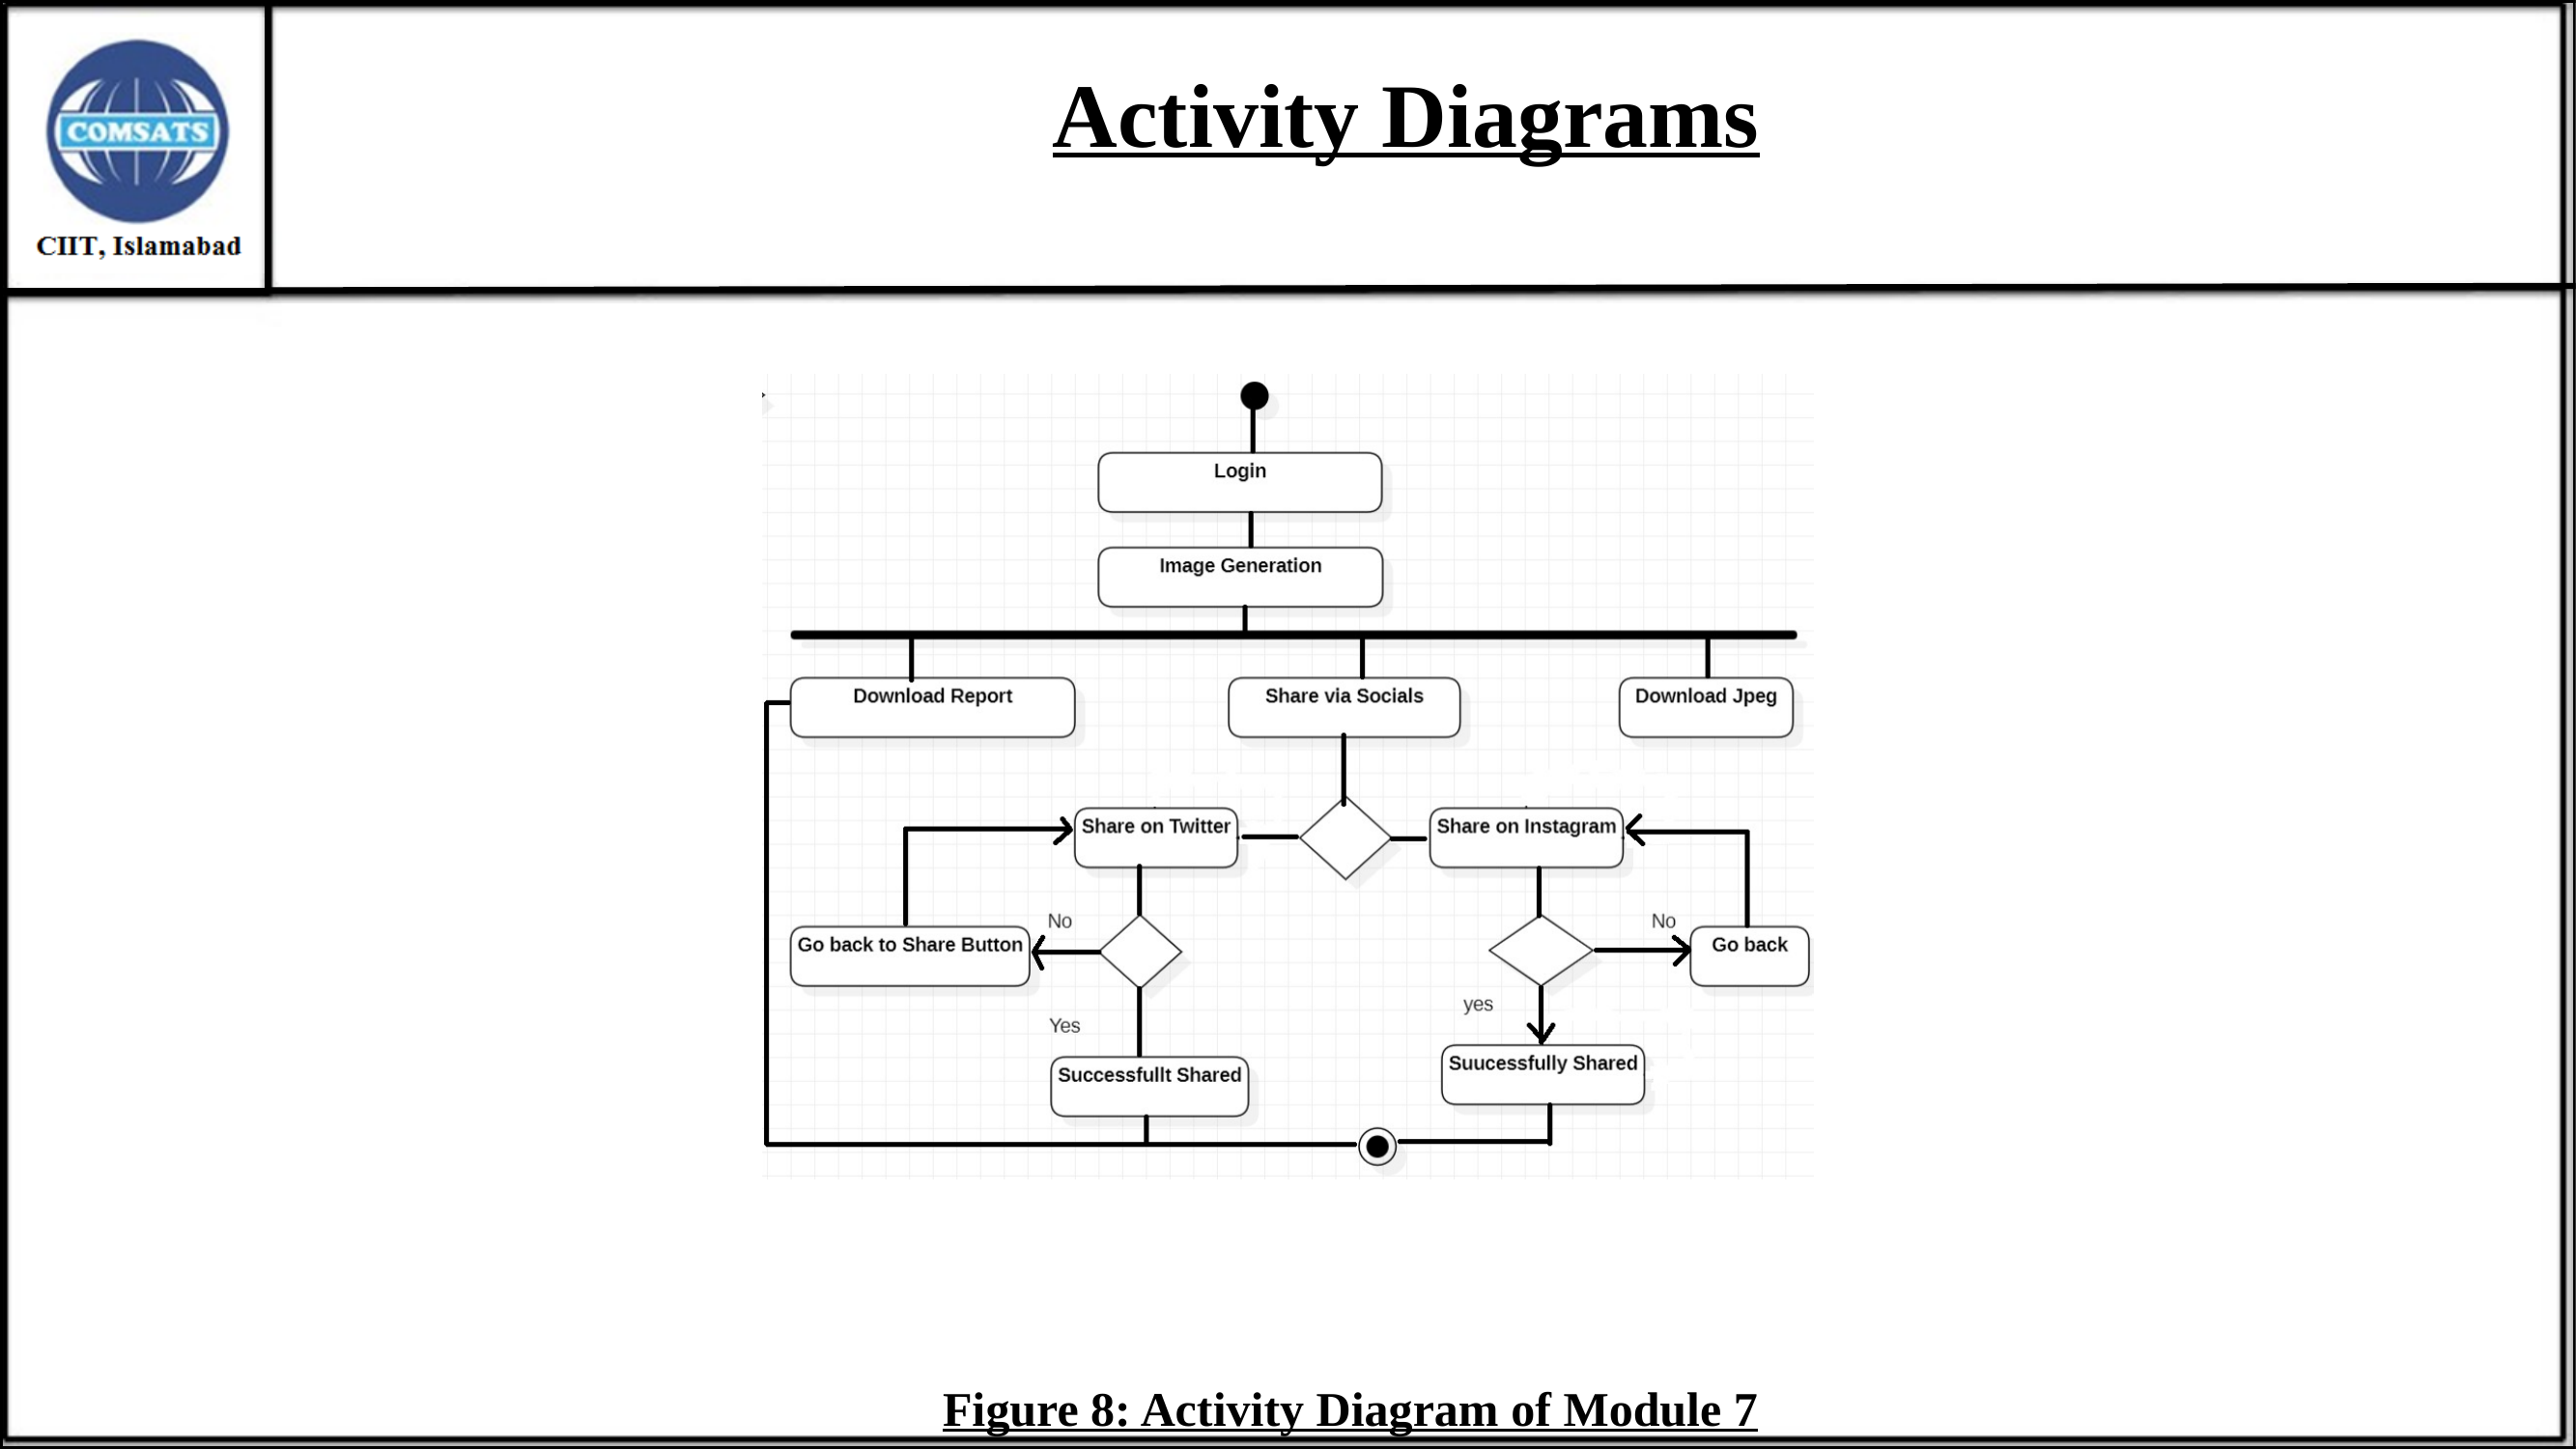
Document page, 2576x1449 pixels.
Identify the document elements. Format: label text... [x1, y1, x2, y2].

picture [3, 290, 2573, 1446]
picture [270, 3, 2573, 287]
text_box Figure 8: Activity Diagram of Module 7 [782, 1370, 1918, 1443]
picture [3, 3, 265, 288]
title Activity Diagrams [425, 48, 2387, 230]
text_box [56, 337, 2520, 1304]
